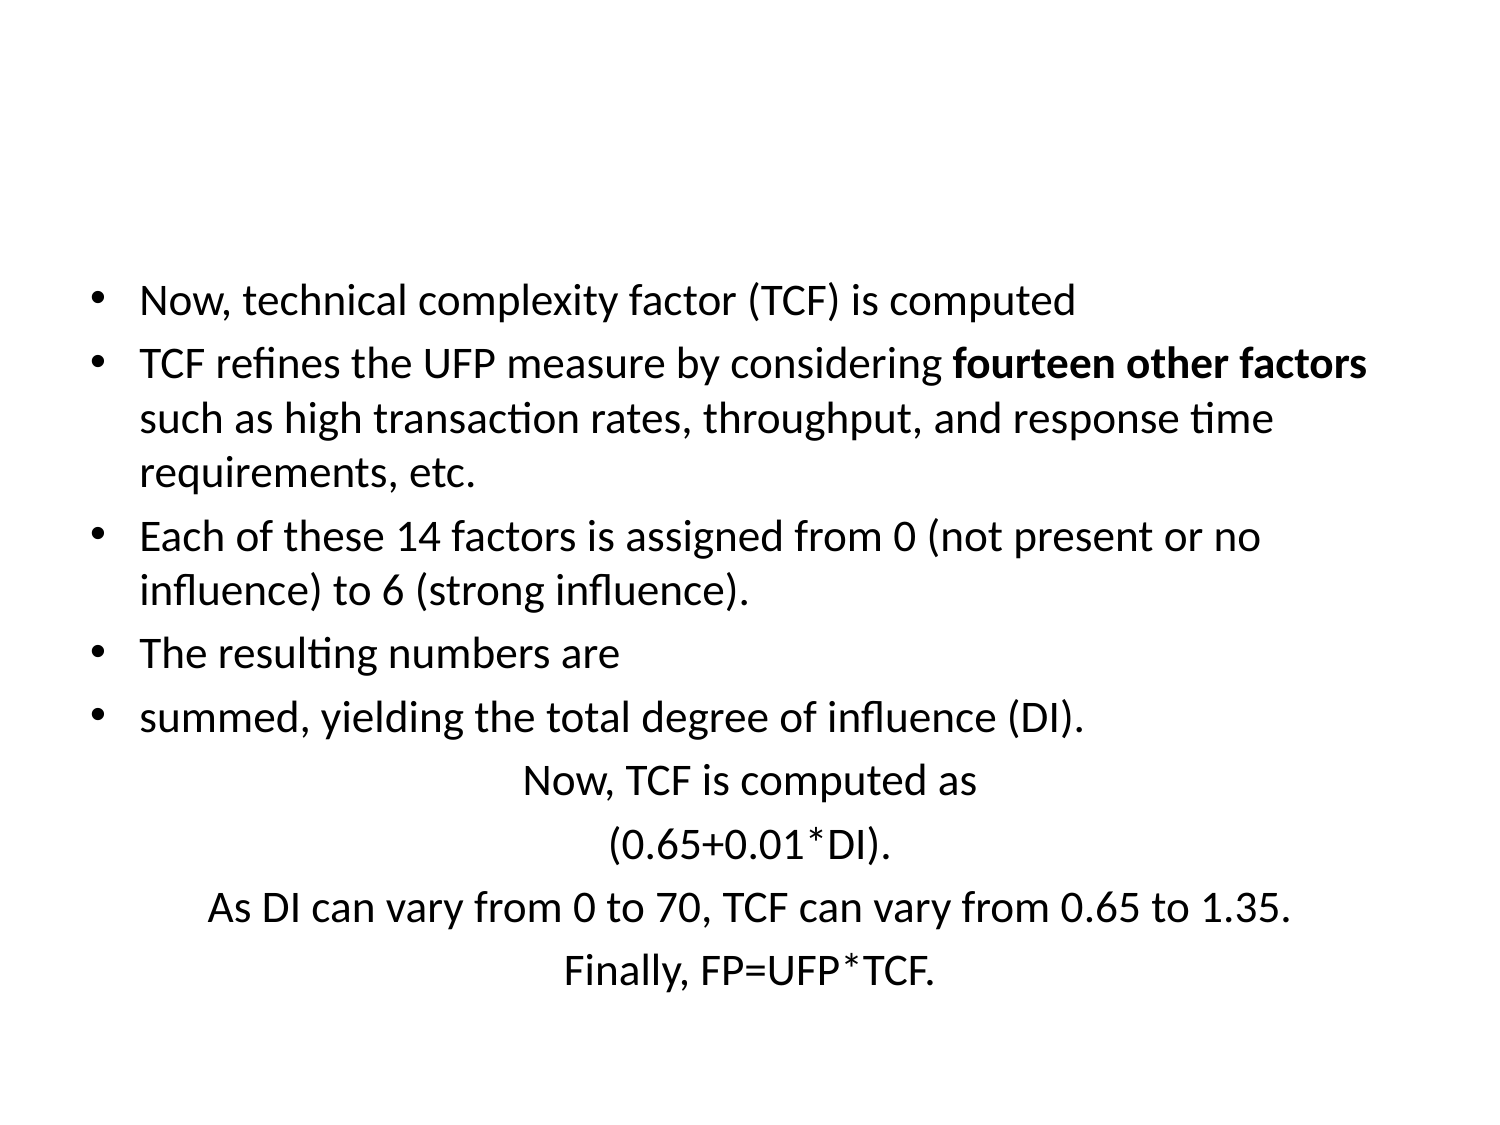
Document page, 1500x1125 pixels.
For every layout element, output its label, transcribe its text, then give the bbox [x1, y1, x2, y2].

list Now, technical complexity factor (TCF) is computed TCF refines the UFP measure by considering fourteen other factors such as high transaction rates, throughput, and response time requirements, etc. Each of these 14 factors is assigned from 0 (not present or no influence) to 6 (strong influence). The resulting numbers are summed, yielding the total degree of influence (DI). Now, TCF is computed as (0.65+0.01*DI). As DI can vary from 0 to 70, TCF can vary from 0.65 to 1.35. Finally, FP=UFP*TCF. [75, 262, 1425, 1005]
